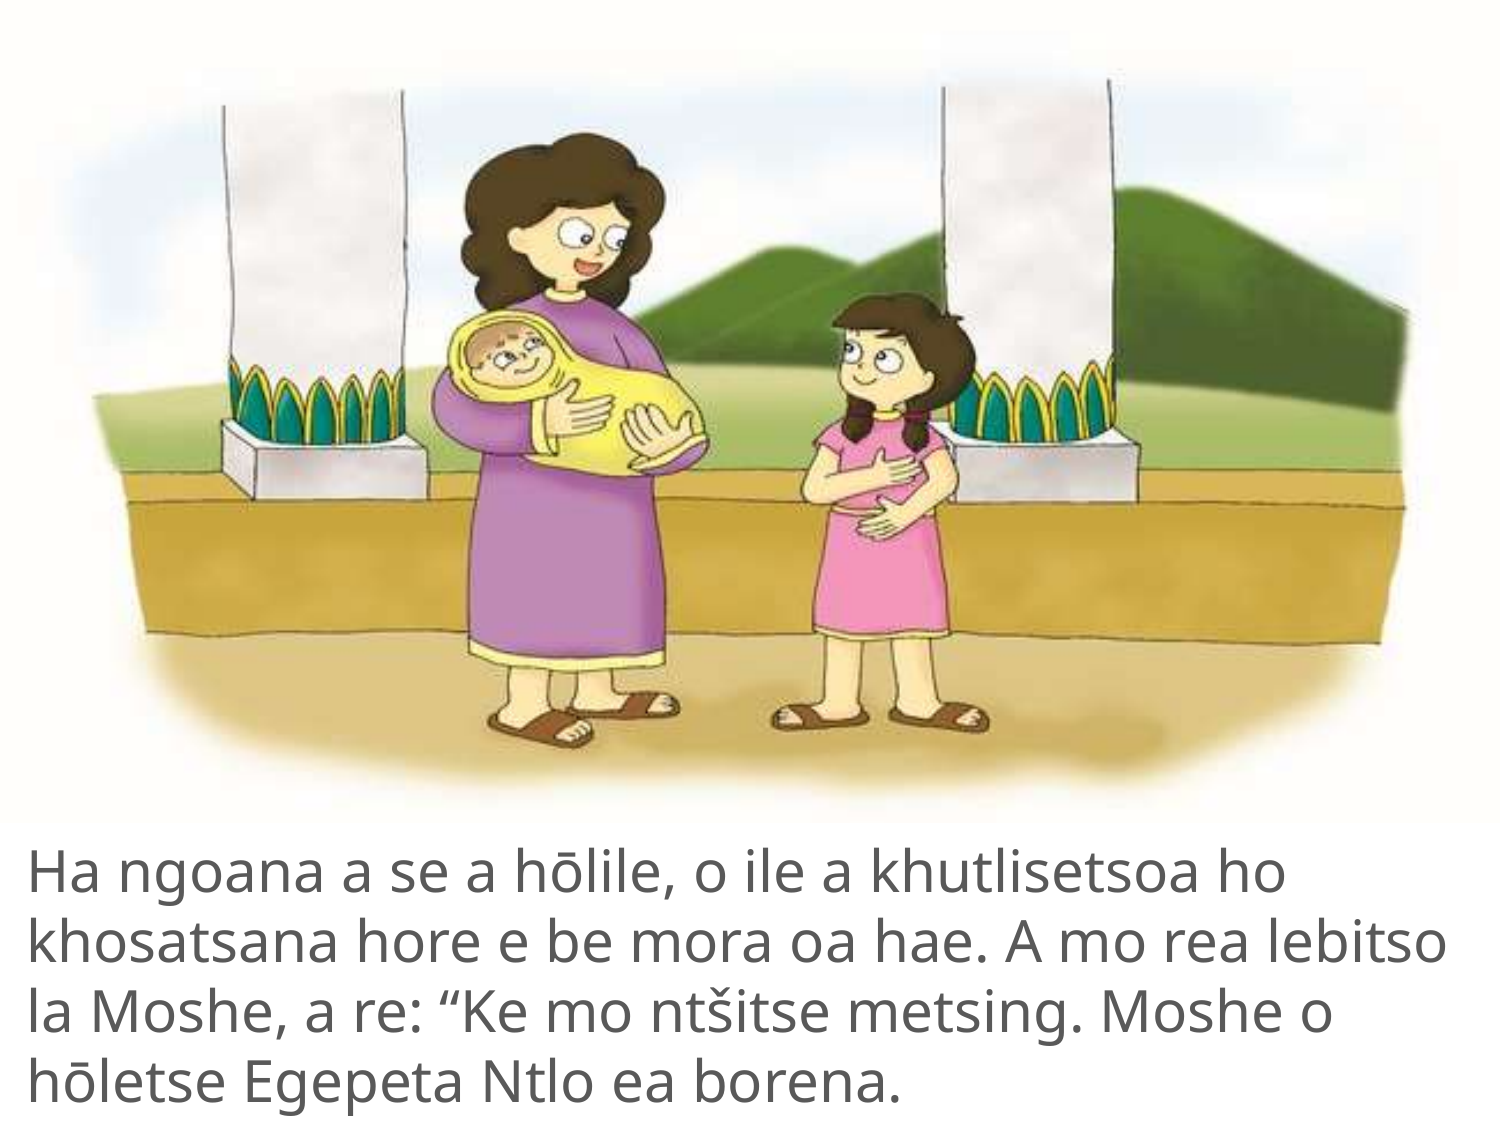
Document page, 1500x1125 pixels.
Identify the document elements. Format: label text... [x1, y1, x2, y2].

picture [0, 0, 1500, 823]
text_box Ha ngoana a se a hōlile, o ile a khutlisetsoa ho khosatsana hore e be mora oa hae. A mo rea lebitso la Moshe, a re: “Ke mo ntšitse metsing. Moshe o hōletse Egepeta Ntlo ea borena. [11, 831, 1498, 1122]
